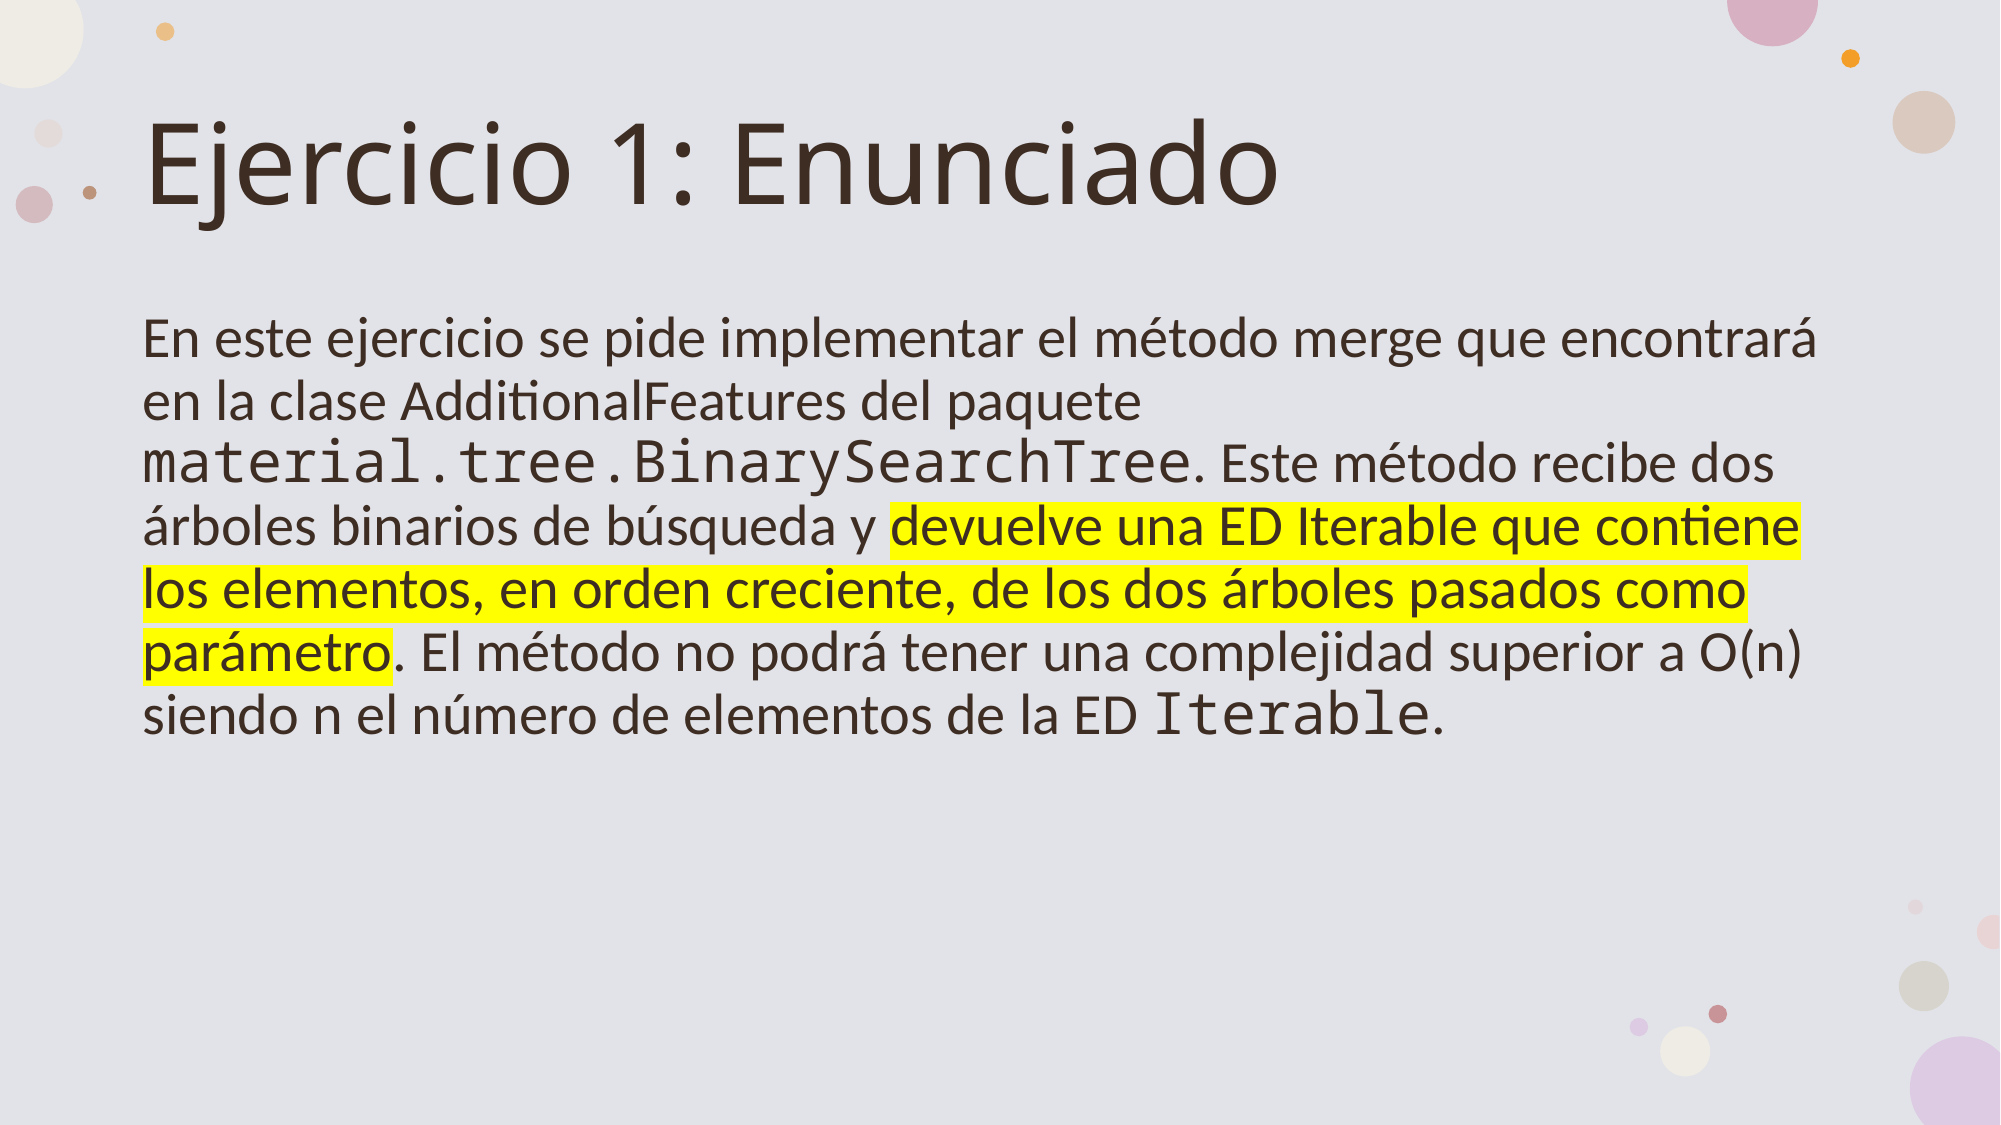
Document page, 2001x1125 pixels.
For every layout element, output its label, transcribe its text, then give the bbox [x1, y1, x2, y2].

title Ejercicio 1: Enunciado [127, 59, 1877, 278]
list En este ejercicio se pide implementar el método merge que encontrará en la clase AdditionalFeatures del paquete material.tree.BinarySearchTree. Este método recibe dos árboles binarios de búsqueda y devuelve una ED Iterable que contiene los elementos, en orden creciente, de los dos árboles pasados como parámetro. El método no podrá tener una complejidad superior a O(n) siendo n el número de elementos de la ED Iterable. [127, 299, 1877, 1014]
